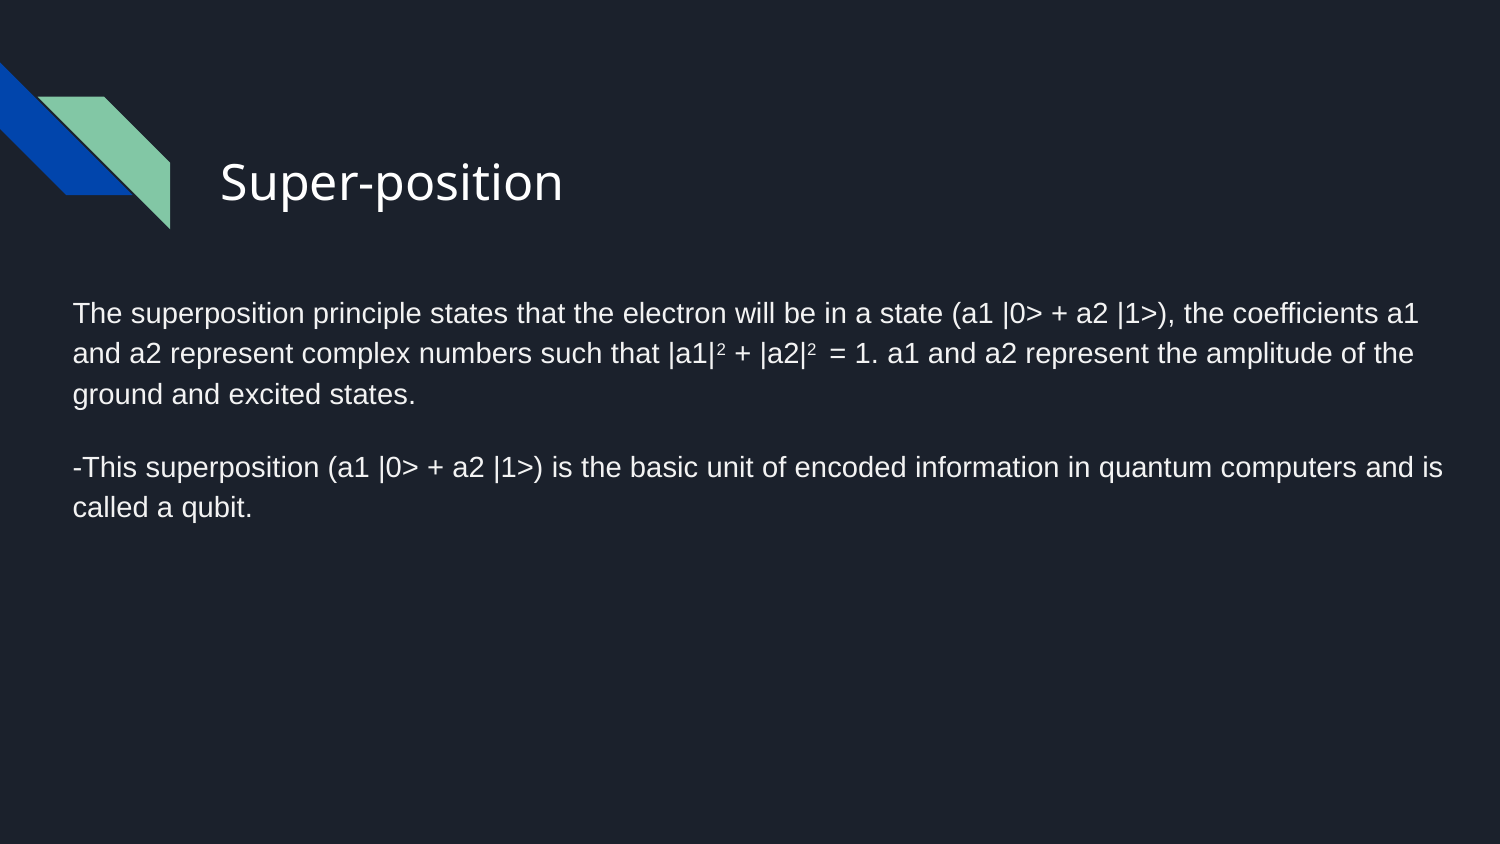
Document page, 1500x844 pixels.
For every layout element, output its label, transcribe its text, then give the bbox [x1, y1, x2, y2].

title Super-position [205, 135, 704, 274]
list The superposition principle states that the electron will be in a state (a1 |0> + a2 |1>), the coefficients a1 and a2 represent complex numbers such that |a1|2 + |a2|2 = 1. a1 and a2 represent the amplitude of the ground and excited states. -This superposition (a1 |0> + a2 |1>) is the basic unit of encoded information in quantum computers and is called a qubit. [57, 274, 1481, 770]
